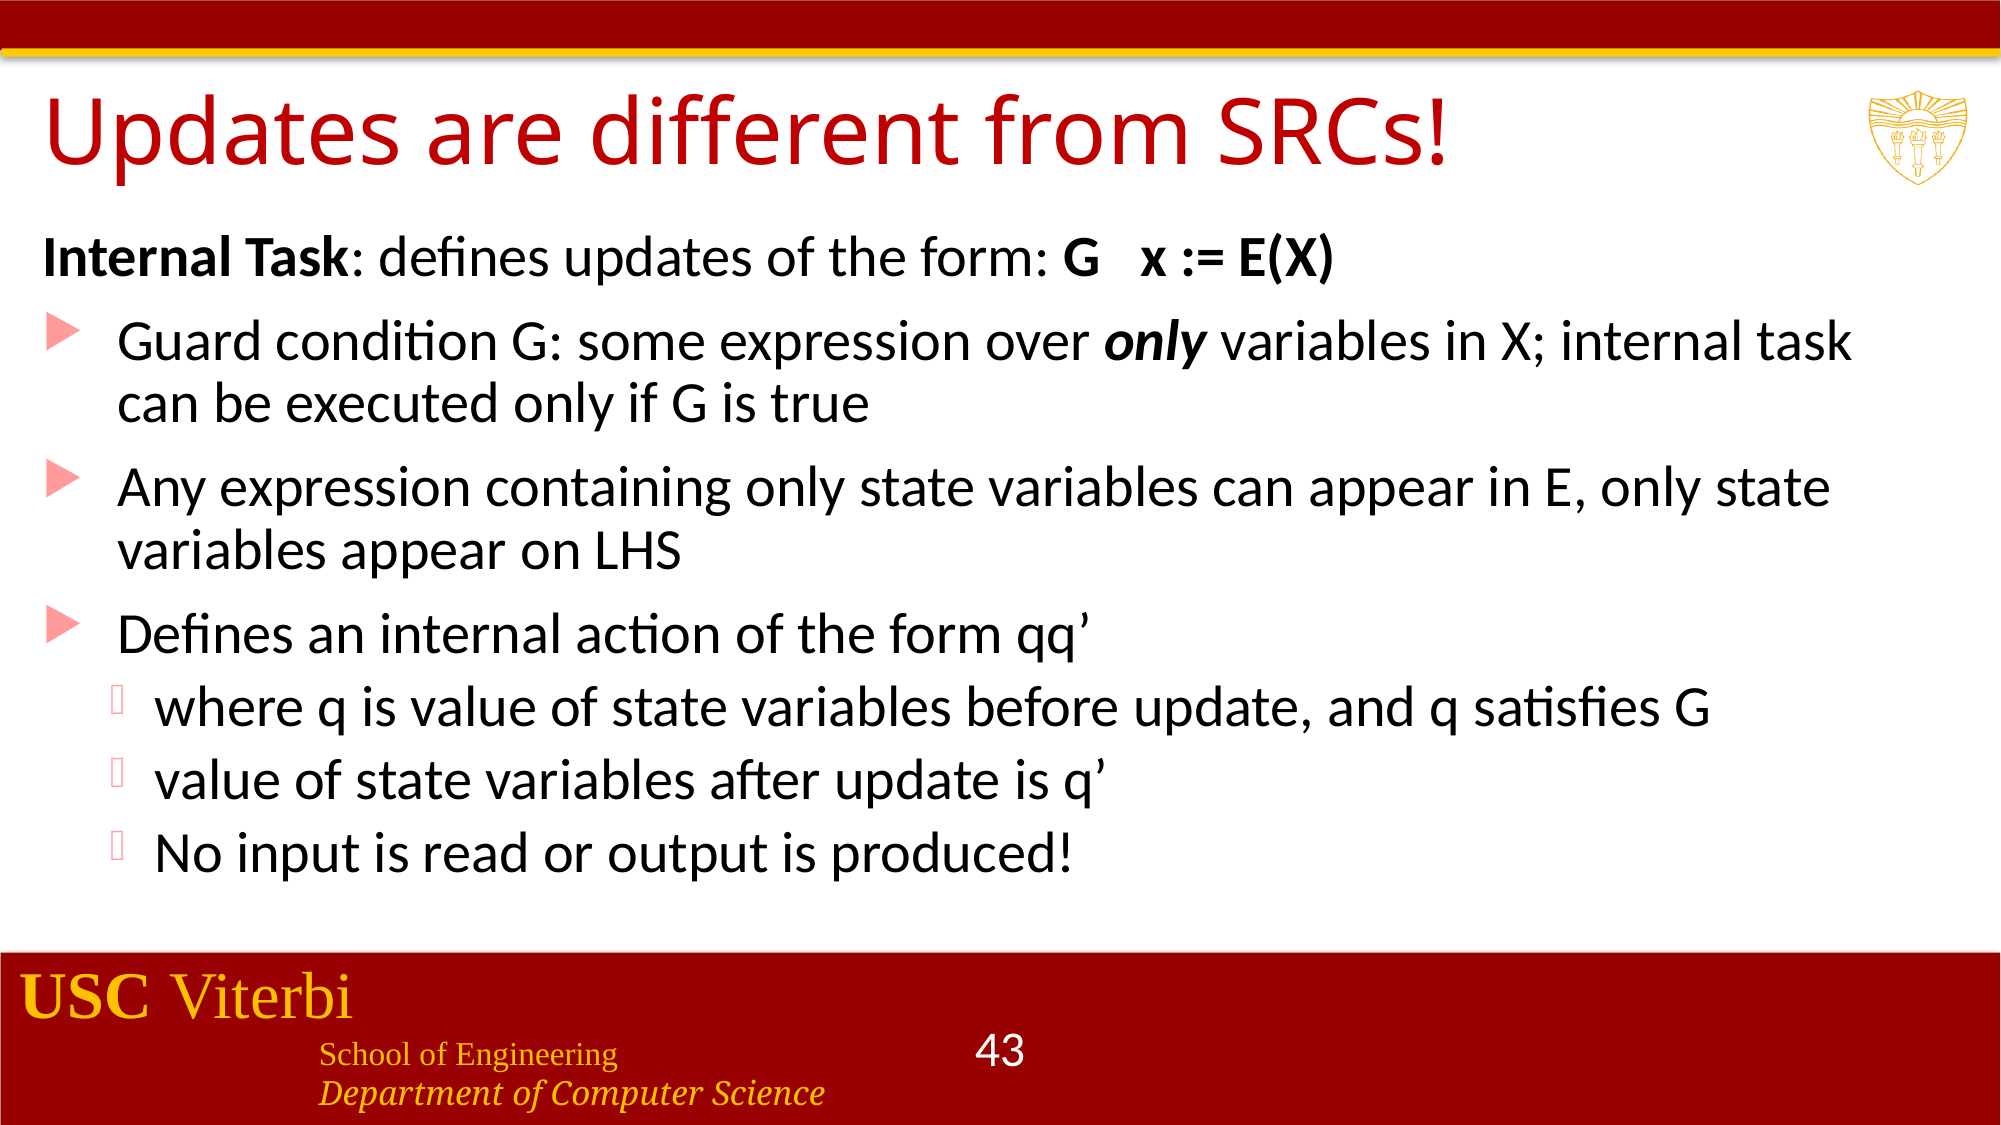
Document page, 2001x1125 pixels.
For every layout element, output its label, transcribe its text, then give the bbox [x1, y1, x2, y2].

slide_number 43 [774, 1016, 1225, 1077]
title Updates are different from SRCs! [27, 70, 1819, 199]
picture [1836, 76, 2000, 199]
